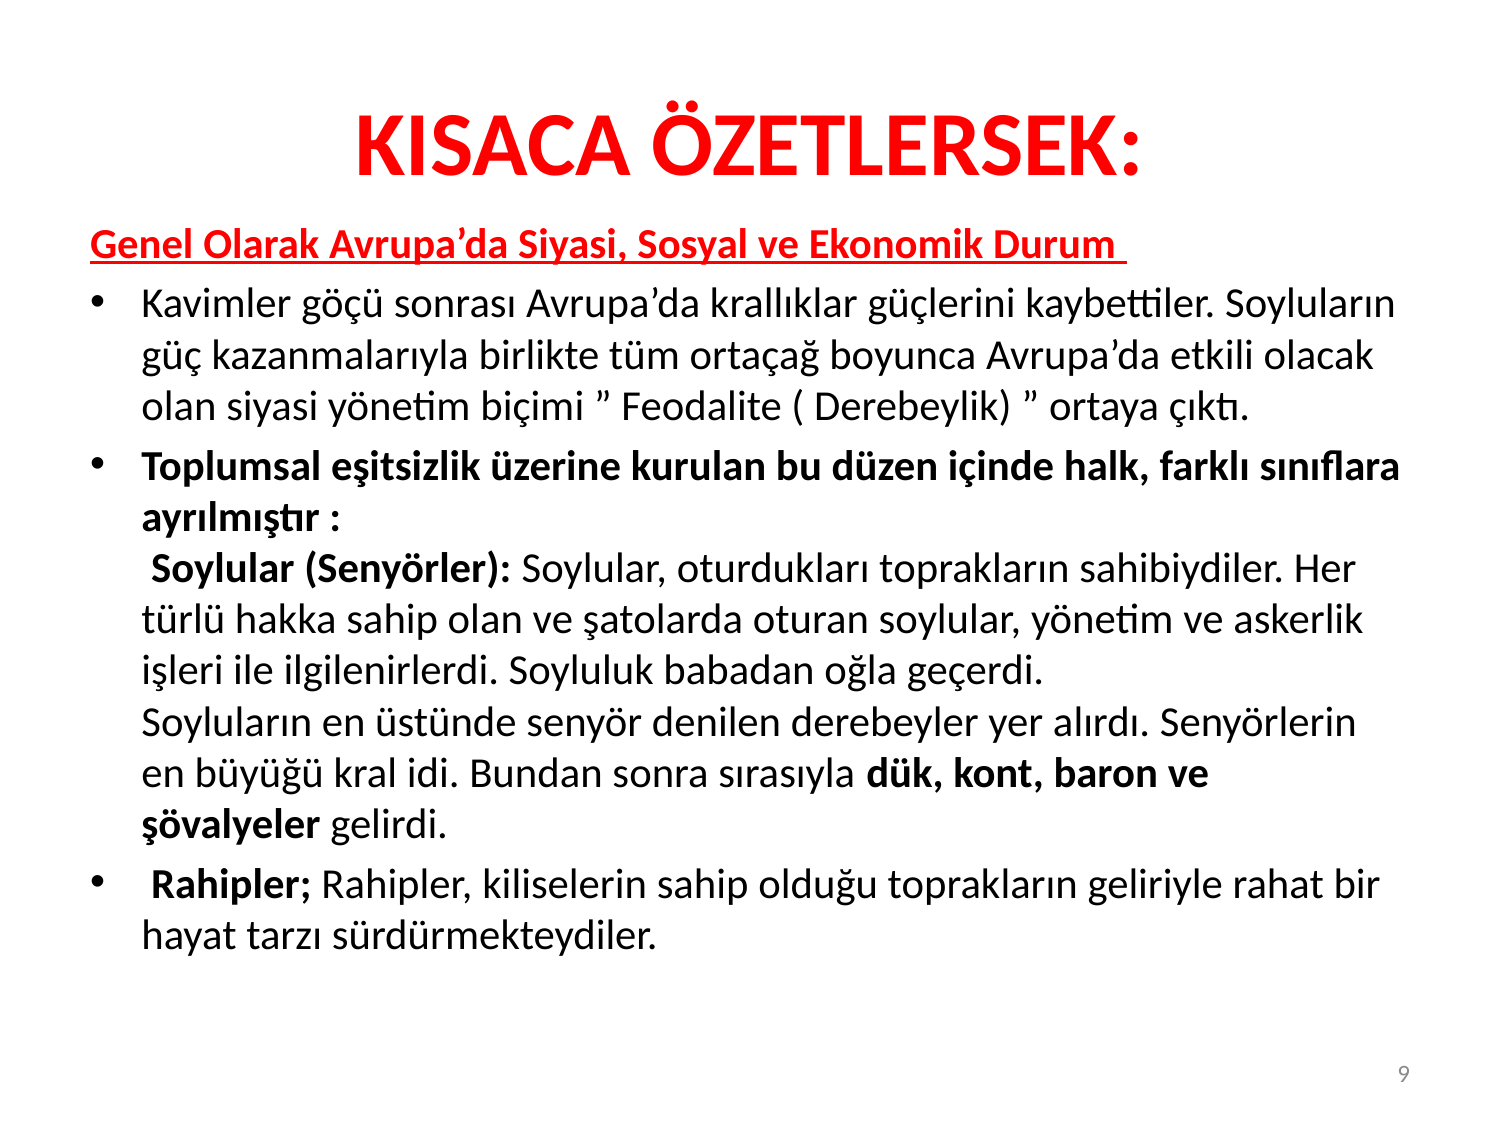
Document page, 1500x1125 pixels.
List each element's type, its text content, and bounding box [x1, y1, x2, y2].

slide_number 9 [1074, 1042, 1425, 1103]
list Genel Olarak Avrupa’da Siyasi, Sosyal ve Ekonomik Durum Kavimler göçü sonrası Avrupa’da krallıklar güçlerini kaybettiler. Soyluların güç kazanmalarıyla birlikte tüm ortaçağ boyunca Avrupa’da etkili olacak olan siyasi yönetim biçimi ” Feodalite ( Derebeylik) ” ortaya çıktı. Toplumsal eşitsizlik üzerine kurulan bu düzen içinde halk, farklı sınıflara ayrılmıştır : Soylular (Senyörler): Soylular, oturdukları toprakların sahibiydiler. Her türlü hakka sahip olan ve şatolarda oturan soylular, yönetim ve askerlik işleri ile ilgilenirlerdi. Soyluluk babadan oğla geçerdi. Soyluların en üstünde senyör denilen derebeyler yer alırdı. Senyörlerin en büyüğü kral idi. Bundan sonra sırasıyla dük, kont, baron ve şövalyeler gelirdi. Rahipler; Rahipler, kiliselerin sahip olduğu toprakların geliriyle rahat bir hayat tarzı sürdürmekteydiler. [75, 208, 1425, 1005]
title KISACA ÖZETLERSEK: [75, 45, 1425, 208]
